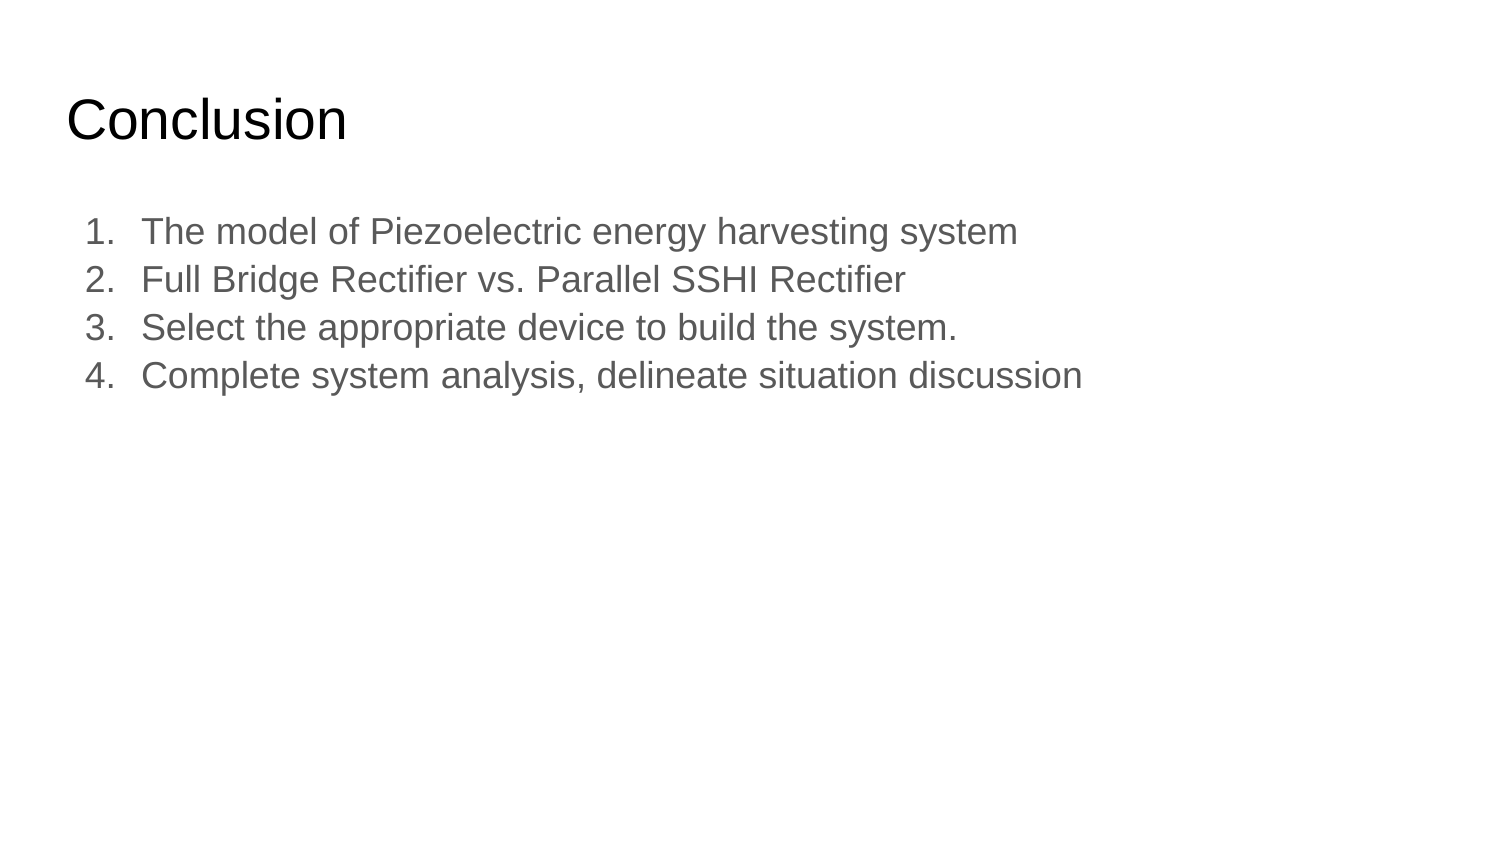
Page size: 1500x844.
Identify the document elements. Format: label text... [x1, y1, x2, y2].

list The model of Piezoelectric energy harvesting system Full Bridge Rectifier vs. Parallel SSHI Rectifier Select the appropriate device to build the system. Complete system analysis, delineate situation discussion [51, 189, 1449, 750]
title Conclusion [51, 72, 1449, 167]
